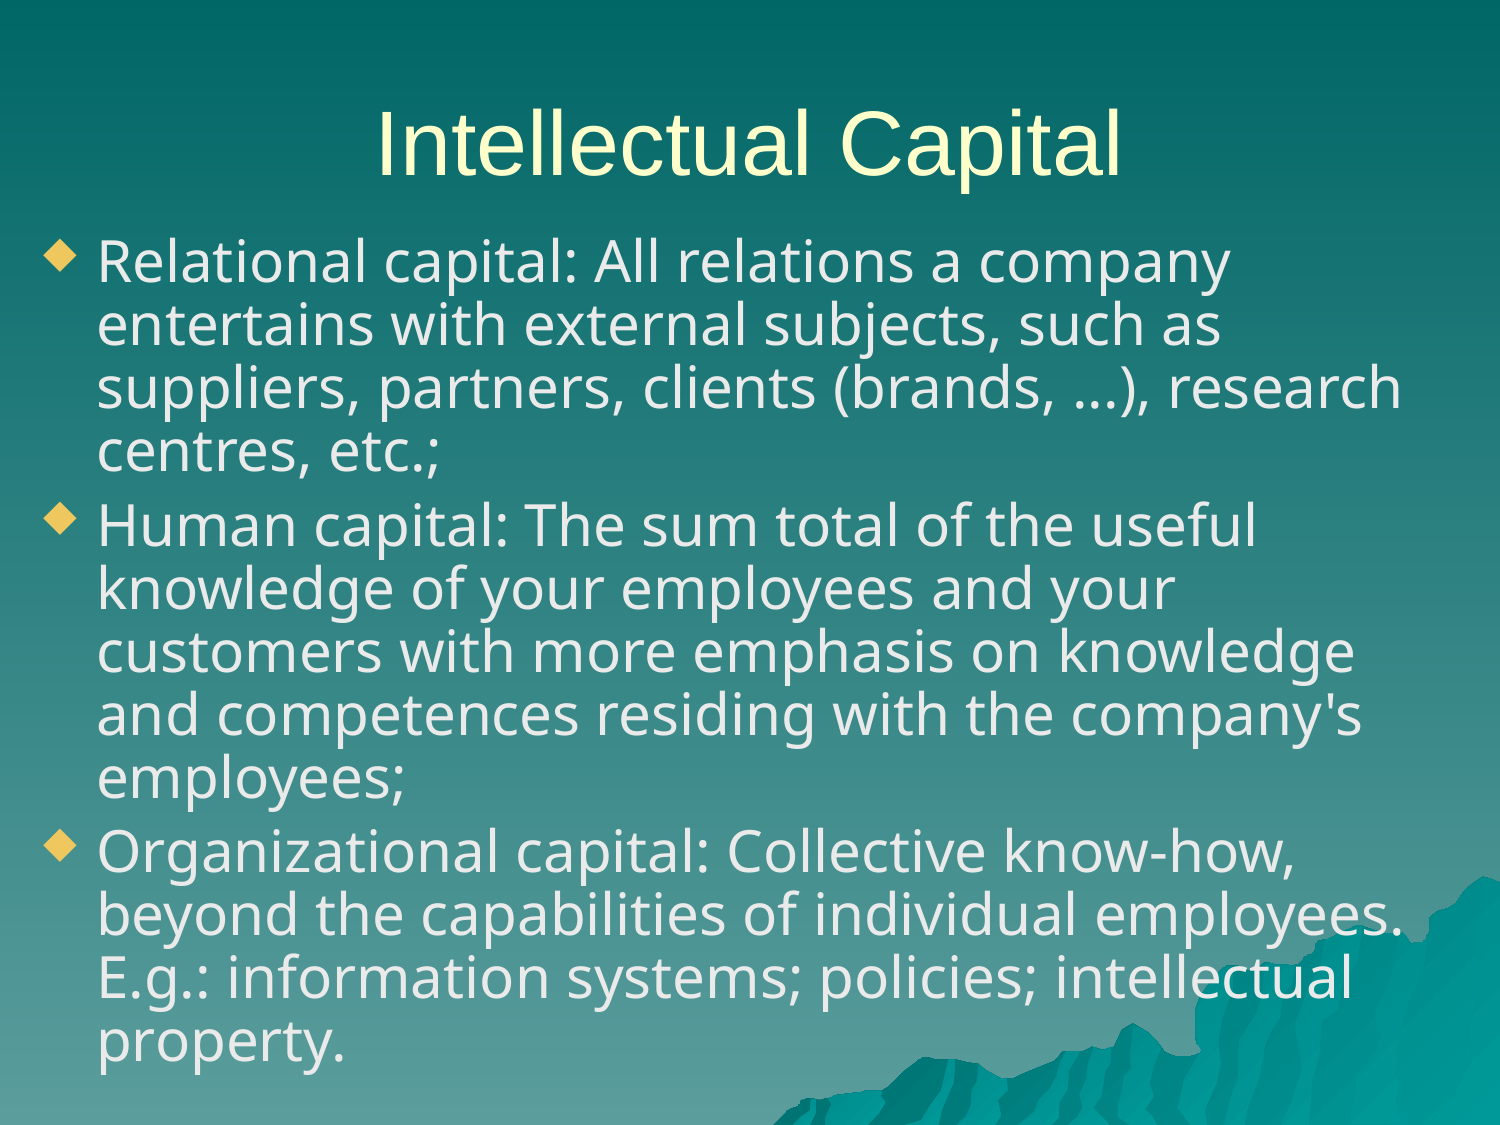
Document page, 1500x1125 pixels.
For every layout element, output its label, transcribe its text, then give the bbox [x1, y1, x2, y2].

title Intellectual Capital [74, 45, 1426, 224]
list Relational capital: All relations a company entertains with external subjects, such as suppliers, partners, clients (brands, ...), research centres, etc.; Human capital: The sum total of the useful knowledge of your employees and your customers with more emphasis on knowledge and competences residing with the company's employees; Organizational capital: Collective know-how, beyond the capabilities of individual employees. E.g.: information systems; policies; intellectual property. [24, 224, 1463, 1101]
